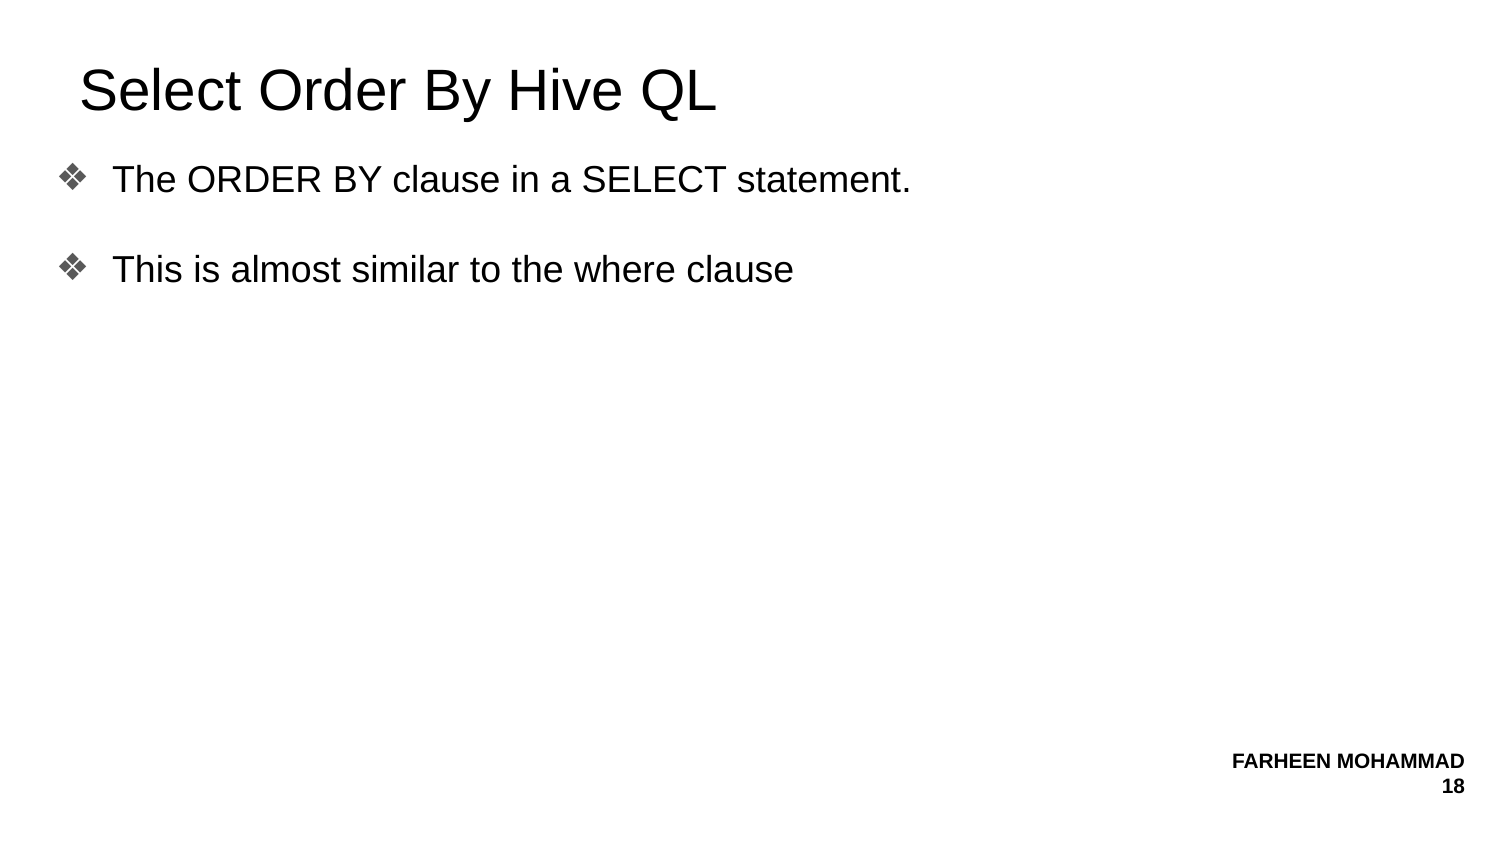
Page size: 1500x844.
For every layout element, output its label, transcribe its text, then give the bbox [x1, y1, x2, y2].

list The ORDER BY clause in a SELECT statement. This is almost similar to the where clause [22, 140, 1500, 834]
slide_number FARHEEN MOHAMMAD 18 [1193, 764, 1480, 830]
title Select Order By Hive QL [48, 37, 1449, 140]
